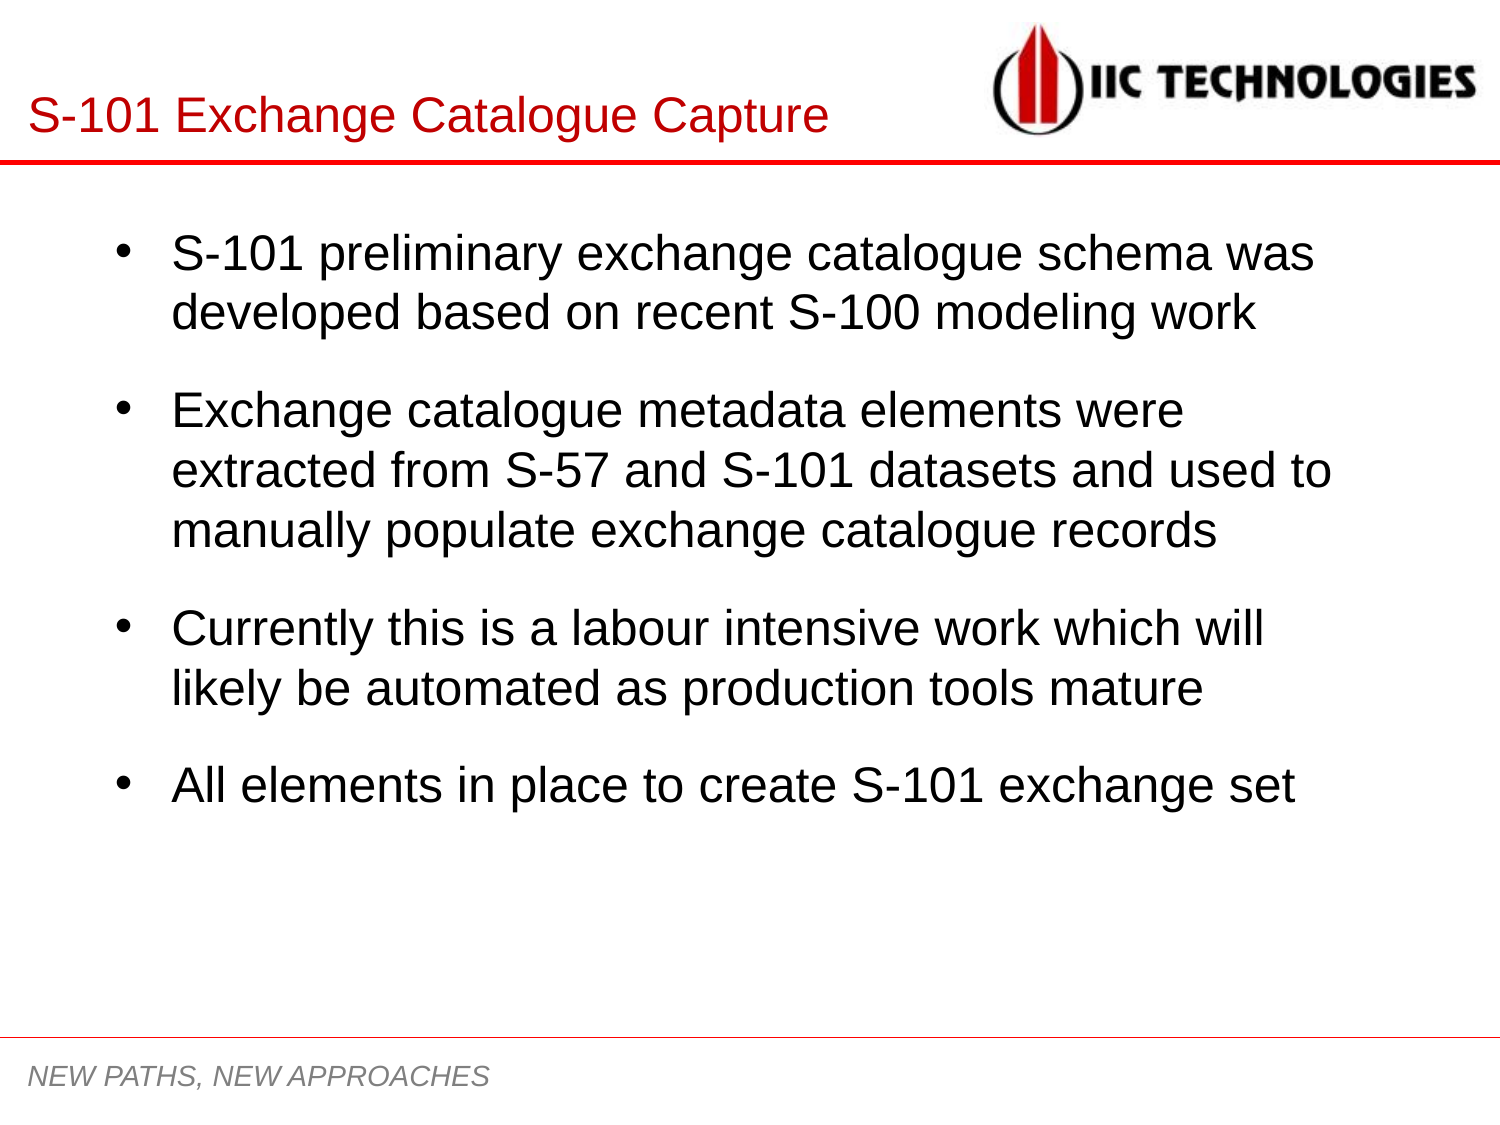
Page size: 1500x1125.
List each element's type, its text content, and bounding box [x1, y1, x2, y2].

title S-101 Exchange Catalogue Capture [12, 75, 985, 150]
picture [984, 22, 1488, 138]
text_box S-101 preliminary exchange catalogue schema was developed based on recent S-100 modeling work Exchange catalogue metadata elements were extracted from S-57 and S-101 datasets and used to manually populate exchange catalogue records Currently this is a labour intensive work which will likely be automated as production tools mature All elements in place to create S-101 exchange set [99, 212, 1363, 1025]
